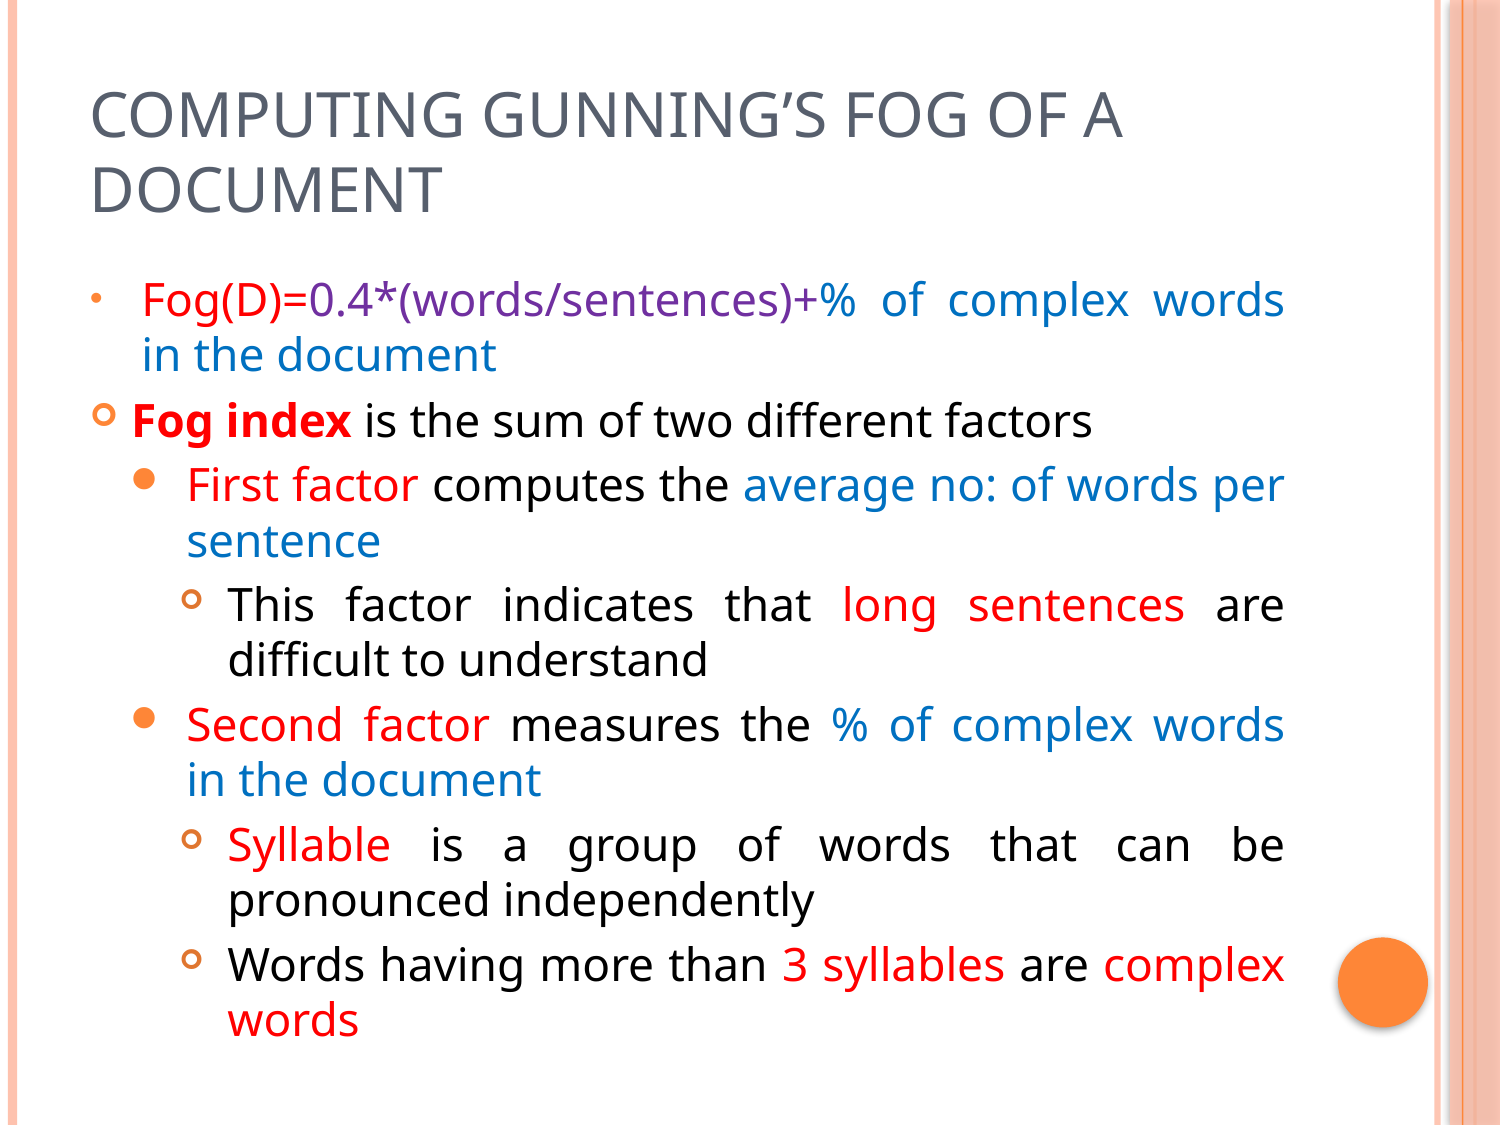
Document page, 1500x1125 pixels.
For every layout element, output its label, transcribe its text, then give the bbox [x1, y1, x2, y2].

list Fog(D)=0.4*(words/sentences)+% of complex words in the document Fog index is the sum of two different factors First factor computes the average no: of words per sentence This factor indicates that long sentences are difficult to understand Second factor measures the % of complex words in the document Syllable is a group of words that can be pronounced independently Words having more than 3 syllables are complex words [75, 262, 1300, 1062]
title Computing gunning’s fog of a document [75, 45, 1300, 233]
